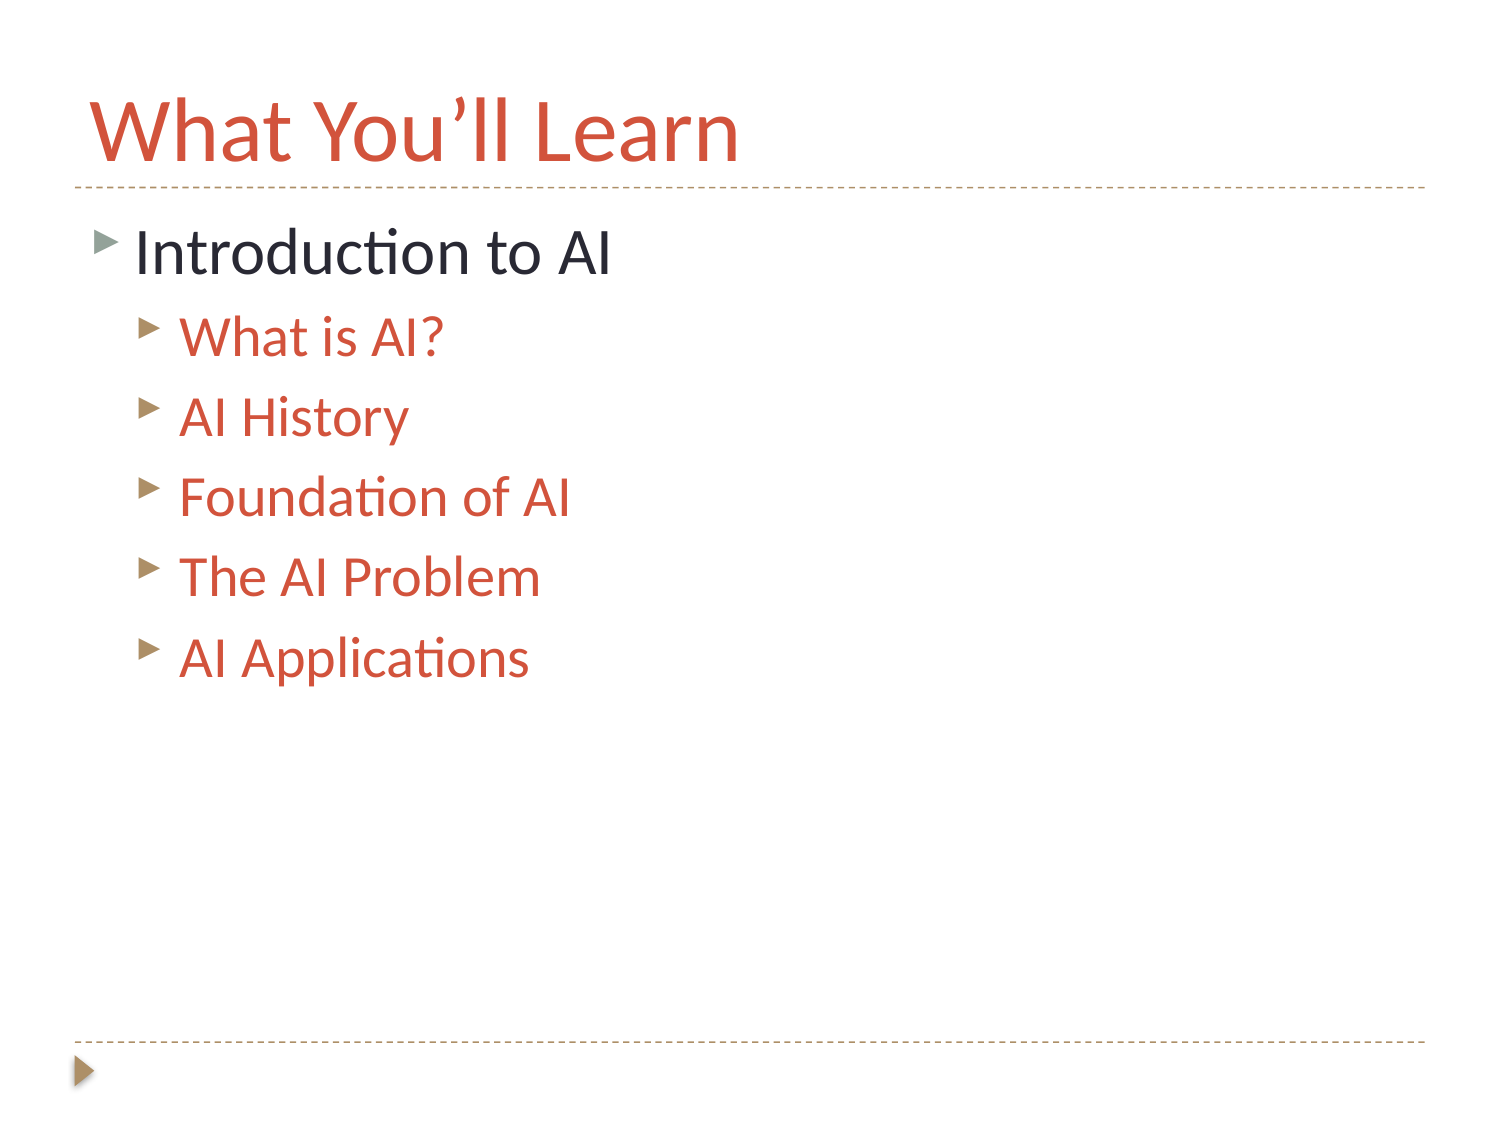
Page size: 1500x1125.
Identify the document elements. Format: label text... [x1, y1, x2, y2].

list Introduction to AI What is AI? AI History Foundation of AI The AI Problem AI Applications [75, 200, 1425, 1010]
title What You’ll Learn [75, 24, 1425, 188]
